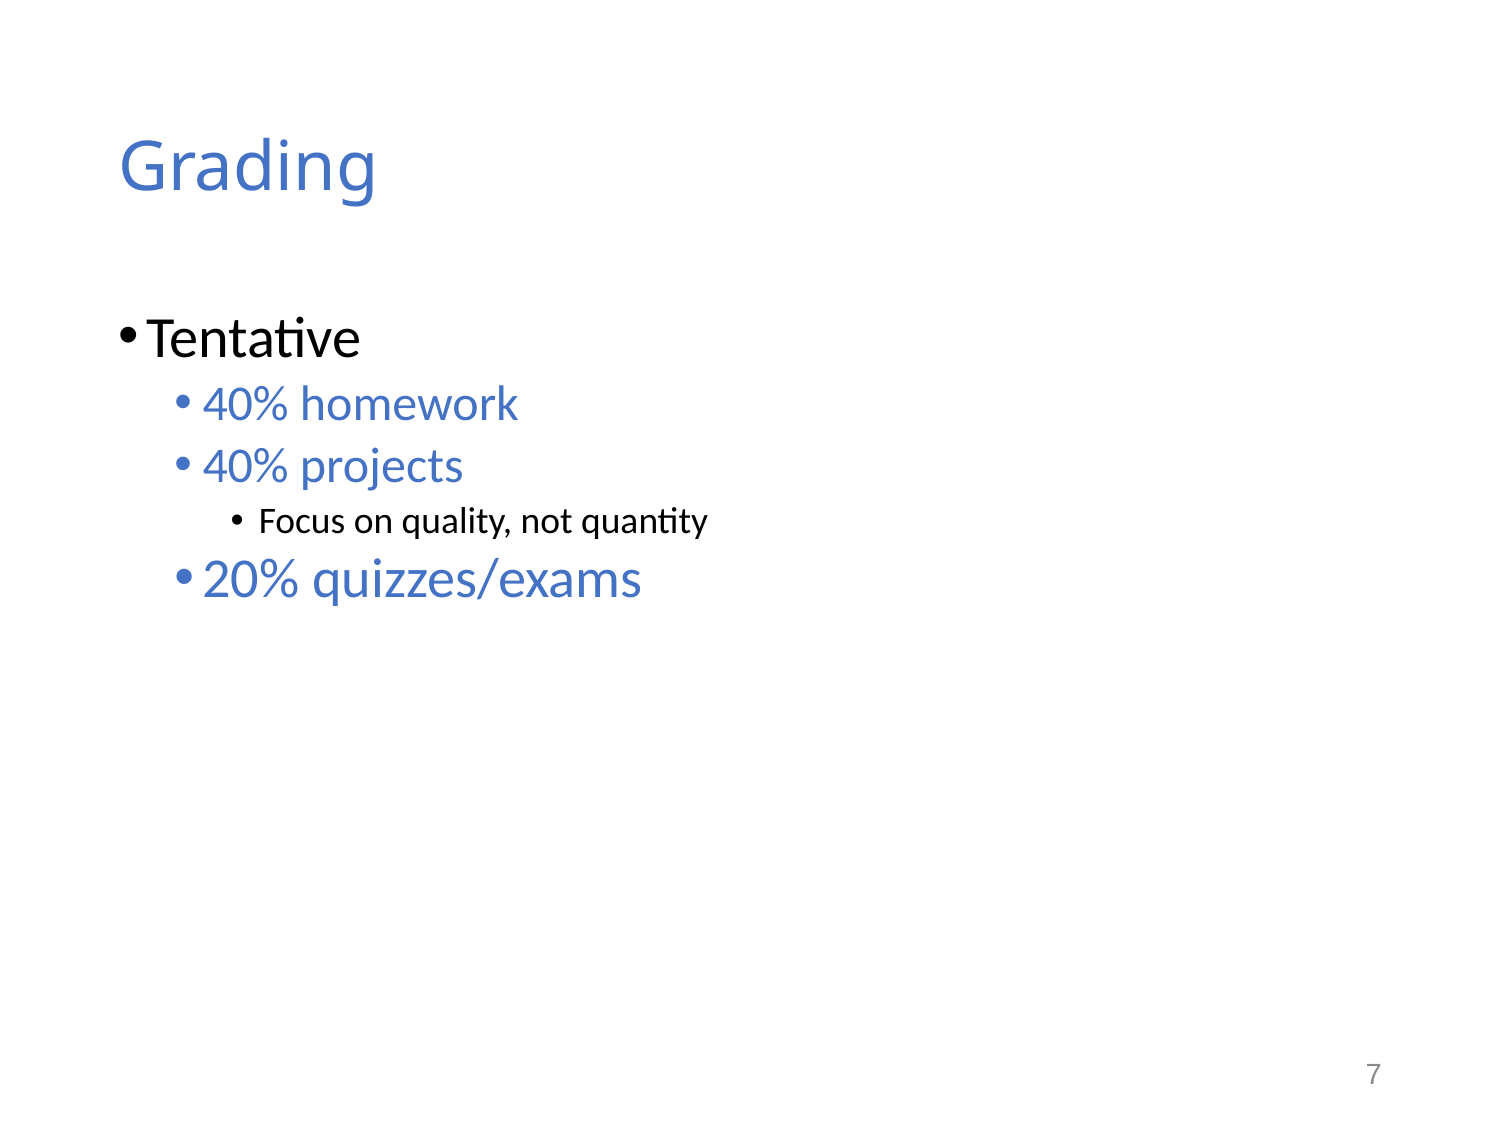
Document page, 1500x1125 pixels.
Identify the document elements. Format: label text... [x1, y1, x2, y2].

slide_number 7 [1059, 1042, 1397, 1103]
title Grading [103, 59, 1397, 278]
list Tentative 40% homework 40% projects Focus on quality, not quantity 20% quizzes/exams [103, 299, 1397, 1014]
